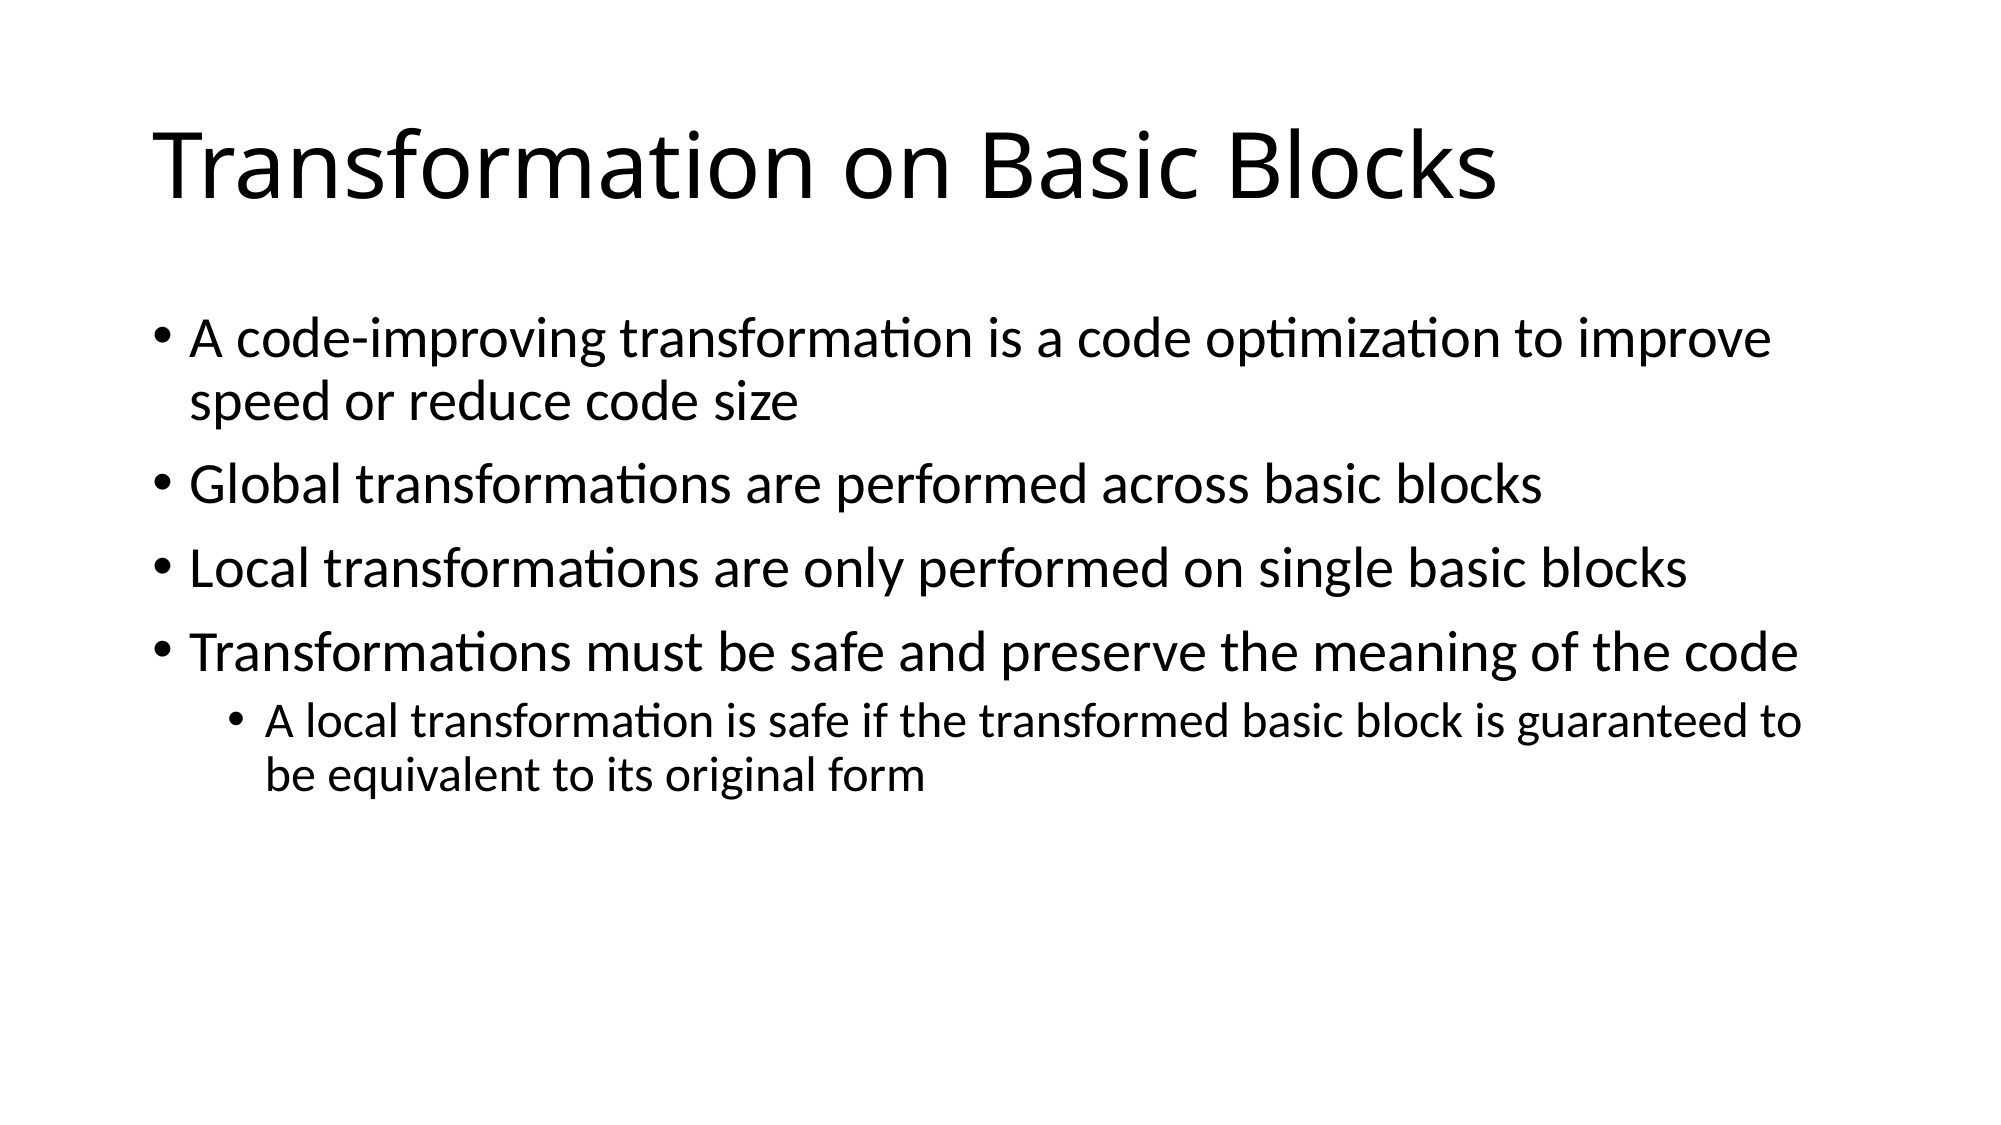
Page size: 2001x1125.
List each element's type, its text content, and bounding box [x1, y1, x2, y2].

list A code-improving transformation is a code optimization to improve speed or reduce code size Global transformations are performed across basic blocks Local transformations are only performed on single basic blocks Transformations must be safe and preserve the meaning of the code A local transformation is safe if the transformed basic block is guaranteed to be equivalent to its original form [137, 299, 1863, 1014]
title Transformation on Basic Blocks [137, 59, 1863, 278]
